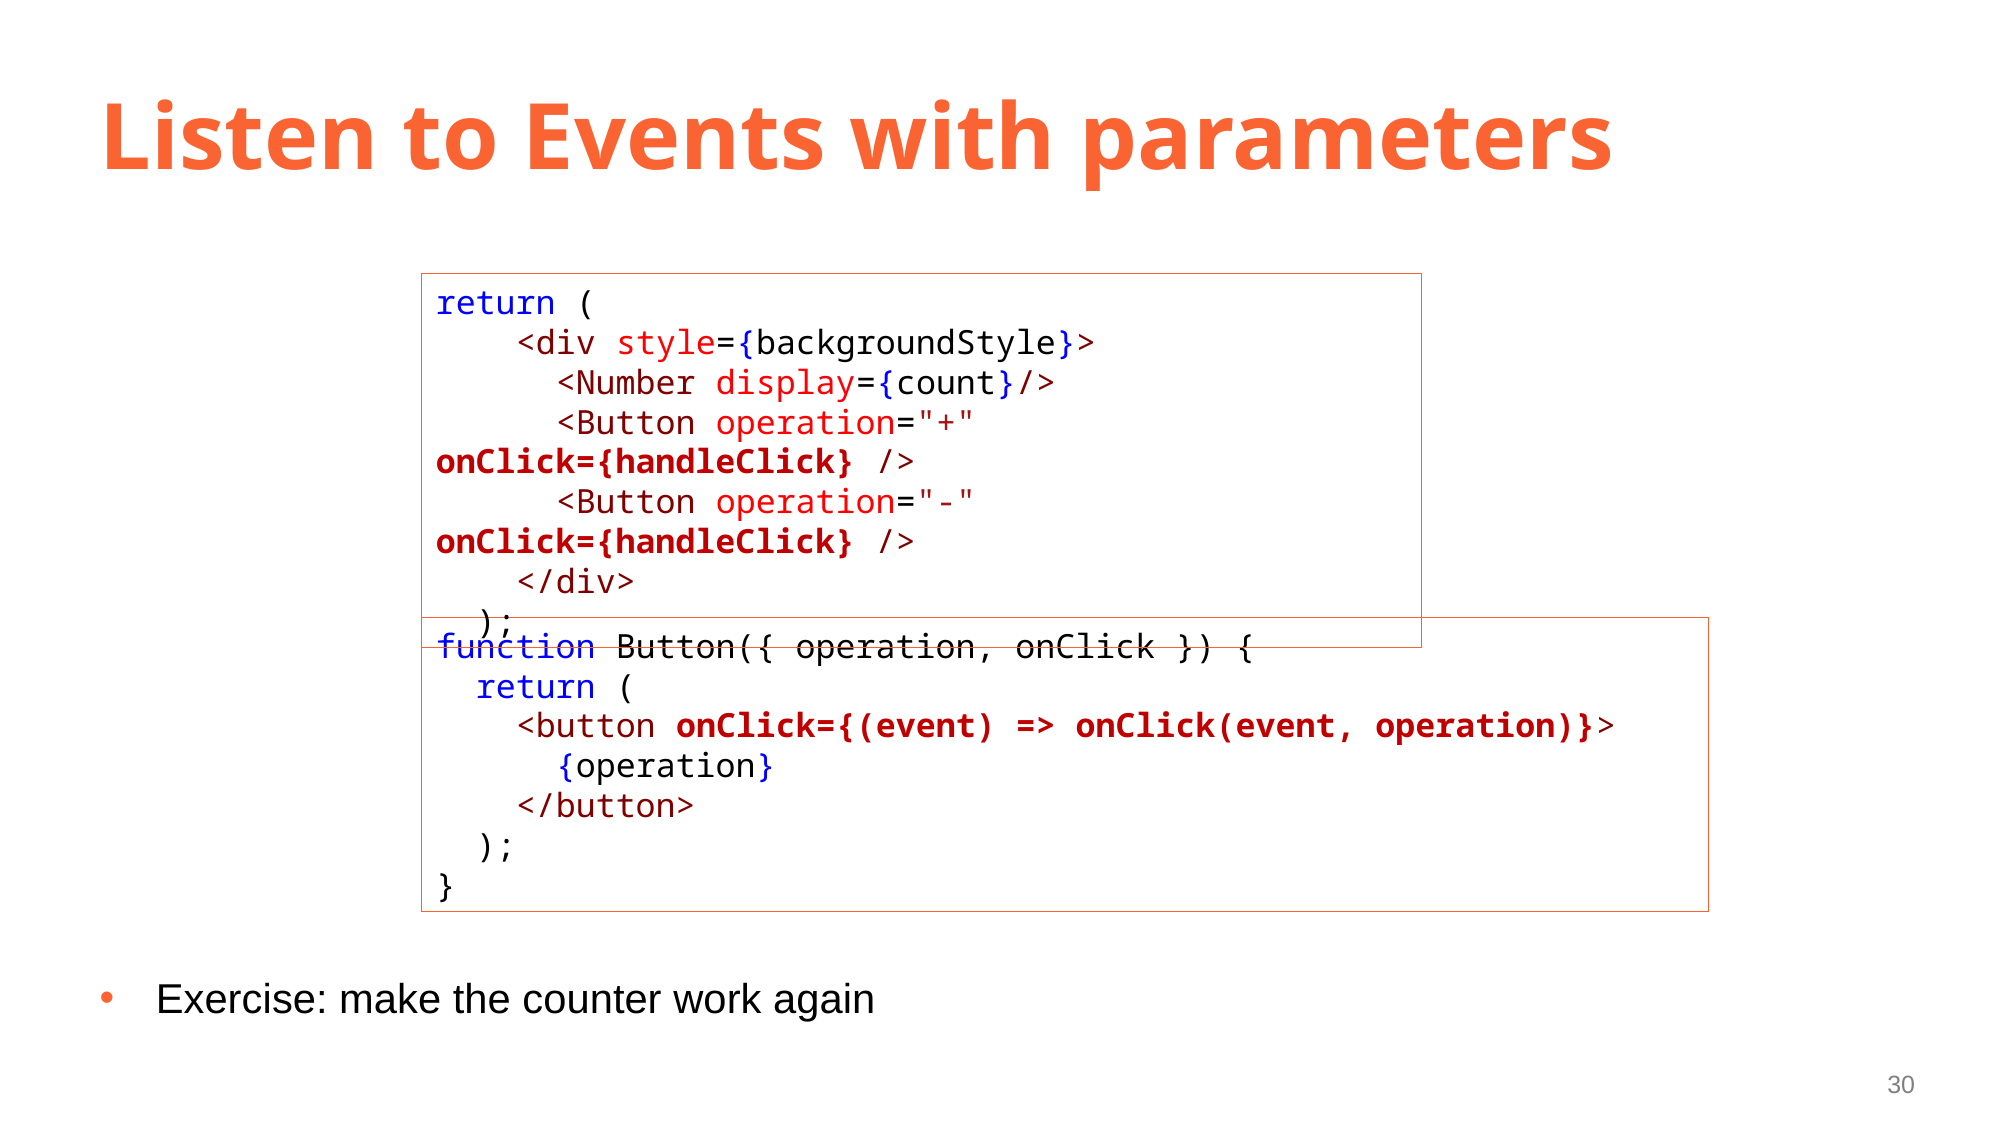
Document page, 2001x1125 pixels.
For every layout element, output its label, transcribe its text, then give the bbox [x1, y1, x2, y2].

title Listen to Events with parameters [84, 49, 1916, 233]
list Exercise: make the counter work again [84, 964, 1916, 1041]
slide_number 30 [1815, 1061, 1916, 1107]
text_box return ( <div style={backgroundStyle}> <Number display={count}/> <Button operation="+" onClick={handleClick} /> <Button operation="-" onClick={handleClick} /> </div> ); [421, 273, 1422, 648]
text_box function Button({ operation, onClick }) { return ( <button onClick={(event) => onClick(event, operation)}> {operation} </button> ); } [421, 617, 1709, 912]
